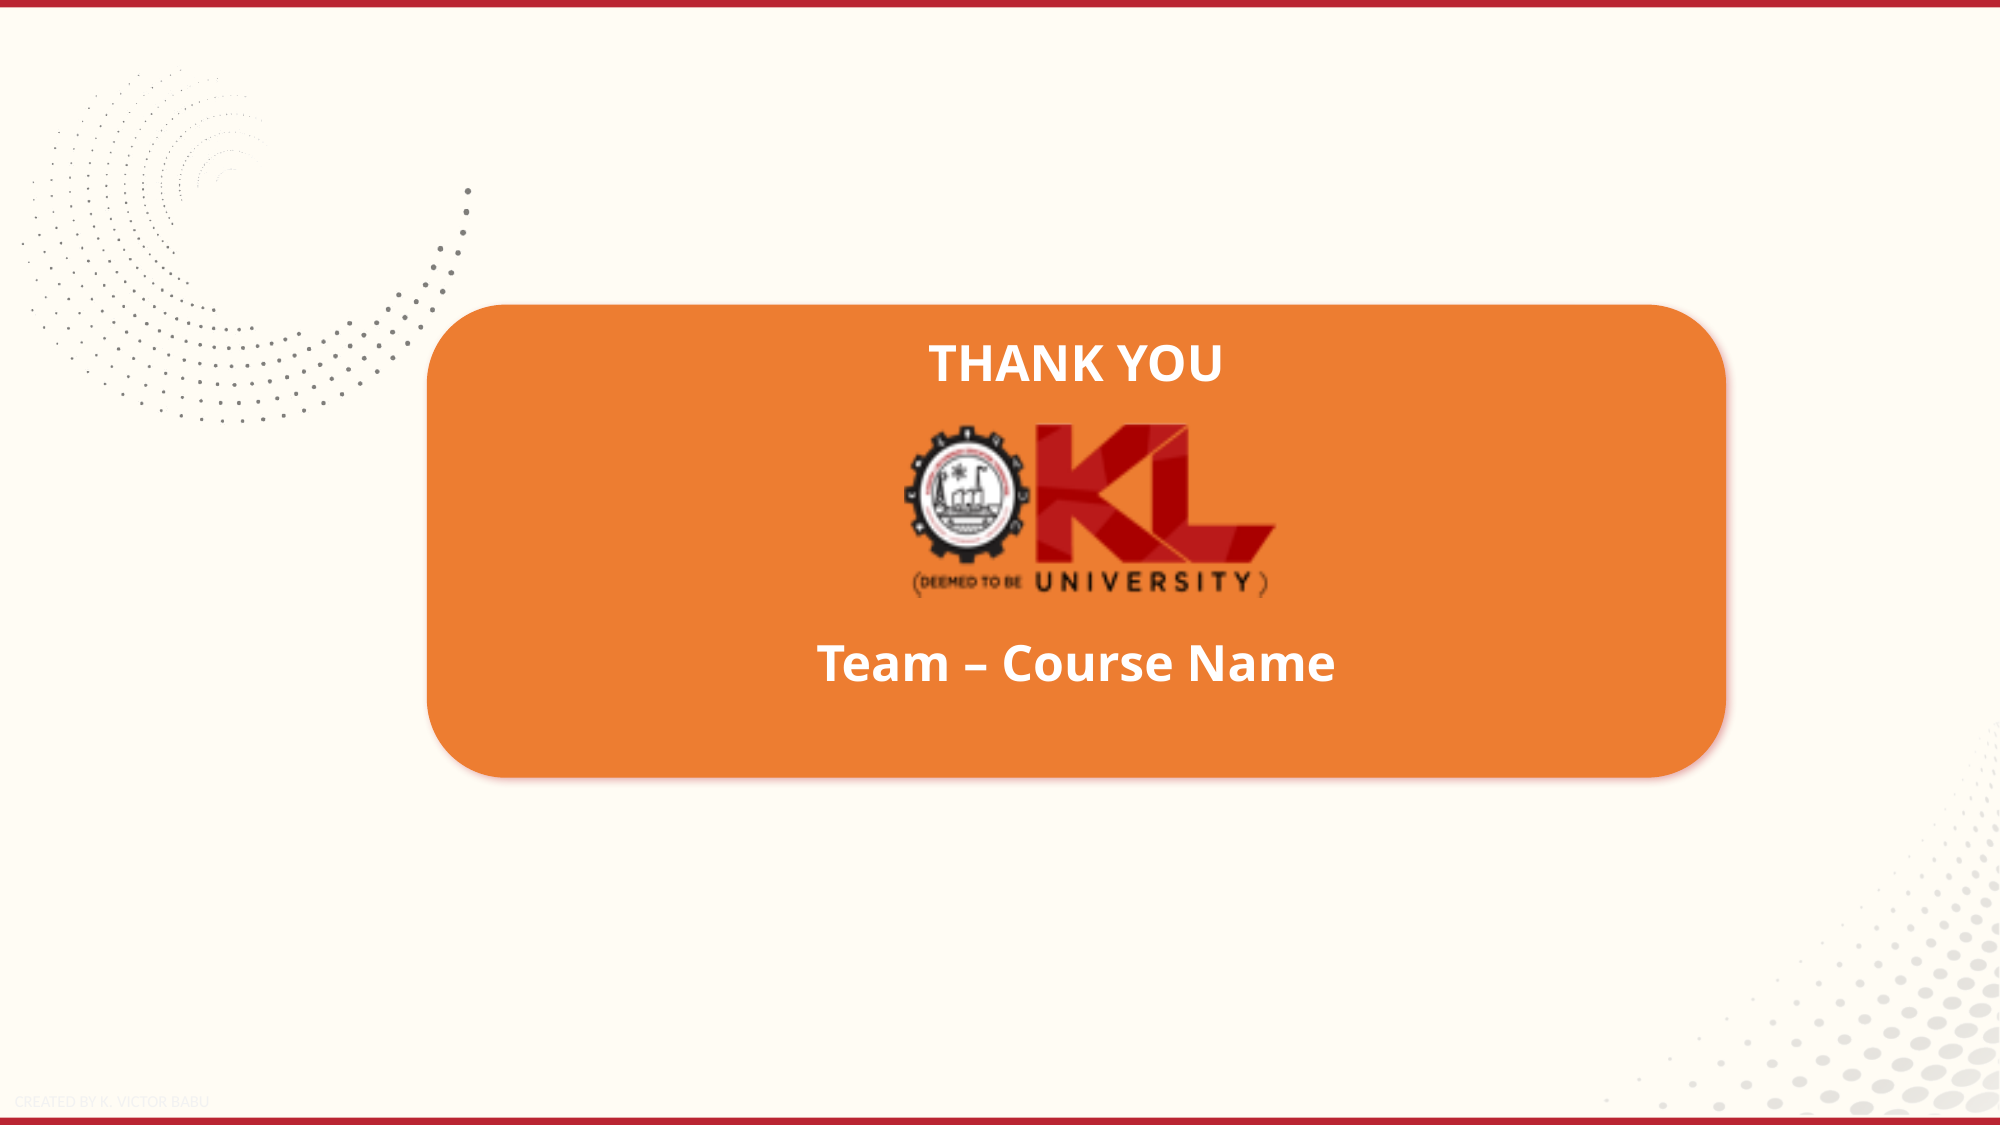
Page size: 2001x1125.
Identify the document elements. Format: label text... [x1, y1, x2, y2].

picture [904, 419, 1436, 599]
text_box THANK YOU Team – Course Name [425, 303, 1728, 780]
text_box SESSION DESCRIPTION (Cont..) [0, 8, 493, 493]
